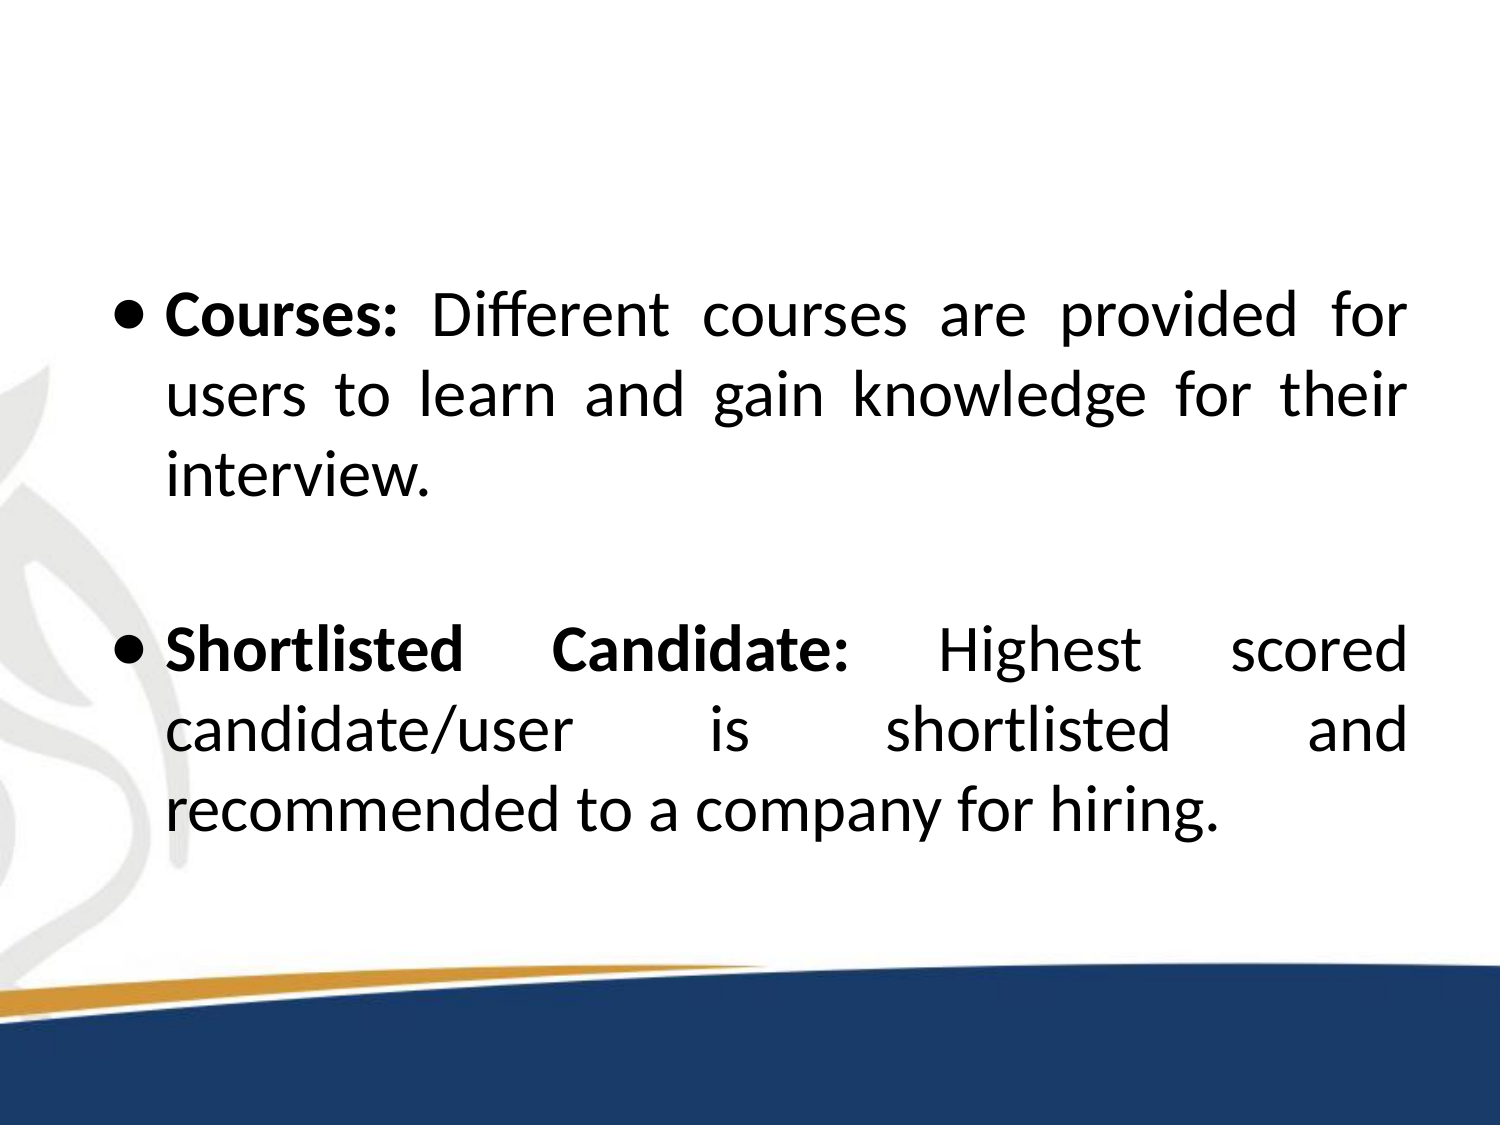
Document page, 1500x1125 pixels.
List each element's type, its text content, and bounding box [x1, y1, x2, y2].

list Courses: Different courses are provided for users to learn and gain knowledge for their interview. Shortlisted Candidate: Highest scored candidate/user is shortlisted and recommended to a company for hiring. [75, 262, 1425, 1005]
picture [0, 0, 1500, 1125]
